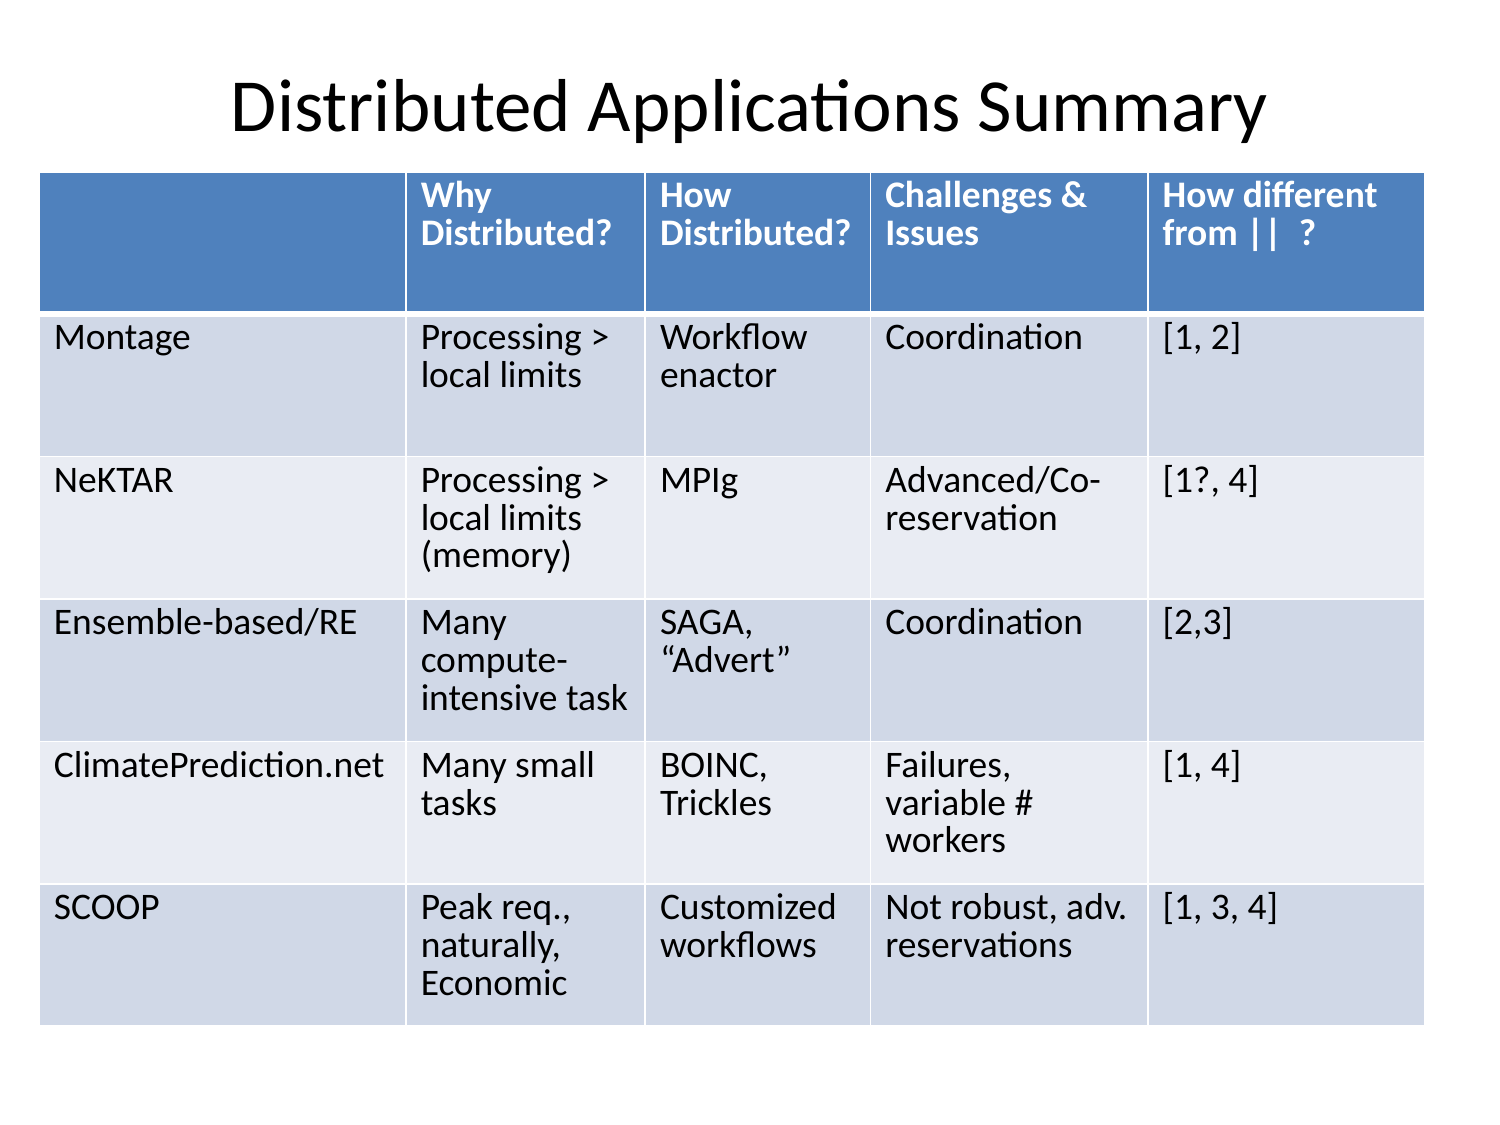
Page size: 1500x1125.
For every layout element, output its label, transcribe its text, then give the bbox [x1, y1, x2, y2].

table_cell [1, 4] [1149, 742, 1424, 883]
table_cell MPIg [646, 457, 870, 598]
table_cell BOINC, Trickles [646, 742, 870, 883]
table_cell SCOOP [40, 885, 405, 1025]
table_cell [2,3] [1149, 600, 1424, 741]
table_cell [1?, 4] [1149, 457, 1424, 598]
table_cell NeKTAR [40, 457, 405, 598]
table_cell Many compute-intensive task [407, 600, 644, 741]
table_cell Not robust, adv. reservations [871, 885, 1147, 1025]
table_cell Advanced/Co- reservation [871, 457, 1147, 598]
table_cell Processing > local limits (memory) [407, 457, 644, 598]
title Distributed Applications Summary [75, 7, 1425, 171]
table_cell Many small tasks [407, 742, 644, 883]
table_cell Workflow enactor [646, 317, 870, 456]
table_cell ClimatePrediction.net [40, 742, 405, 883]
table_cell Peak req., naturally, Economic [407, 885, 644, 1025]
table_cell Failures, variable # workers [871, 742, 1147, 883]
table_cell Ensemble-based/RE [40, 600, 405, 741]
table_cell Coordination [871, 317, 1147, 456]
table_header [40, 173, 405, 311]
table_cell Processing > local limits [407, 317, 644, 456]
table_cell [1, 3, 4] [1149, 885, 1424, 1025]
table_header How different from || ? [1149, 173, 1424, 311]
table_cell Customized workflows [646, 885, 870, 1025]
table_header Why Distributed? [407, 173, 644, 311]
table_cell Montage [40, 317, 405, 456]
table_header How Distributed? [646, 173, 870, 311]
table_cell SAGA, “Advert” [646, 600, 870, 741]
table_cell Coordination [871, 600, 1147, 741]
table_cell [1, 2] [1149, 317, 1424, 456]
table_header Challenges & Issues [871, 173, 1147, 311]
